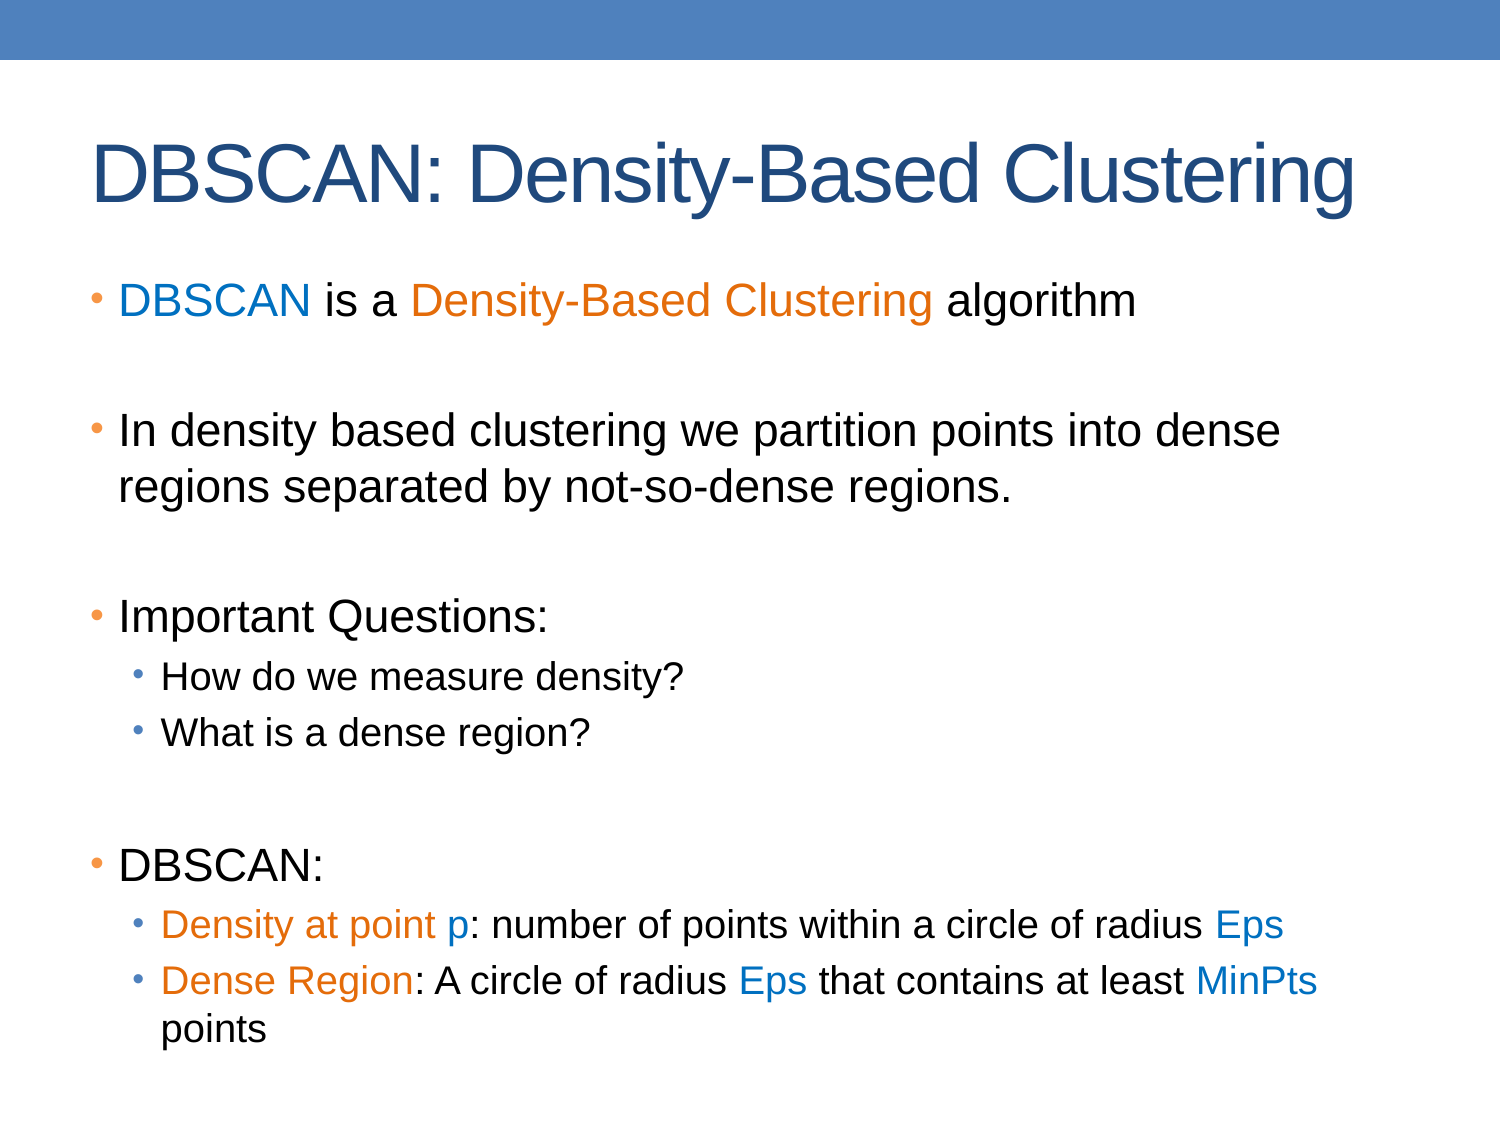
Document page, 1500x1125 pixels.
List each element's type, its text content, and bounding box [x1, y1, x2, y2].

title DBSCAN: Density-Based Clustering [75, 87, 1425, 250]
list DBSCAN is a Density-Based Clustering algorithm In density based clustering we partition points into dense regions separated by not-so-dense regions. Important Questions: How do we measure density? What is a dense region? DBSCAN: Density at point p: number of points within a circle of radius Eps Dense Region: A circle of radius Eps that contains at least MinPts points [75, 262, 1425, 1063]
